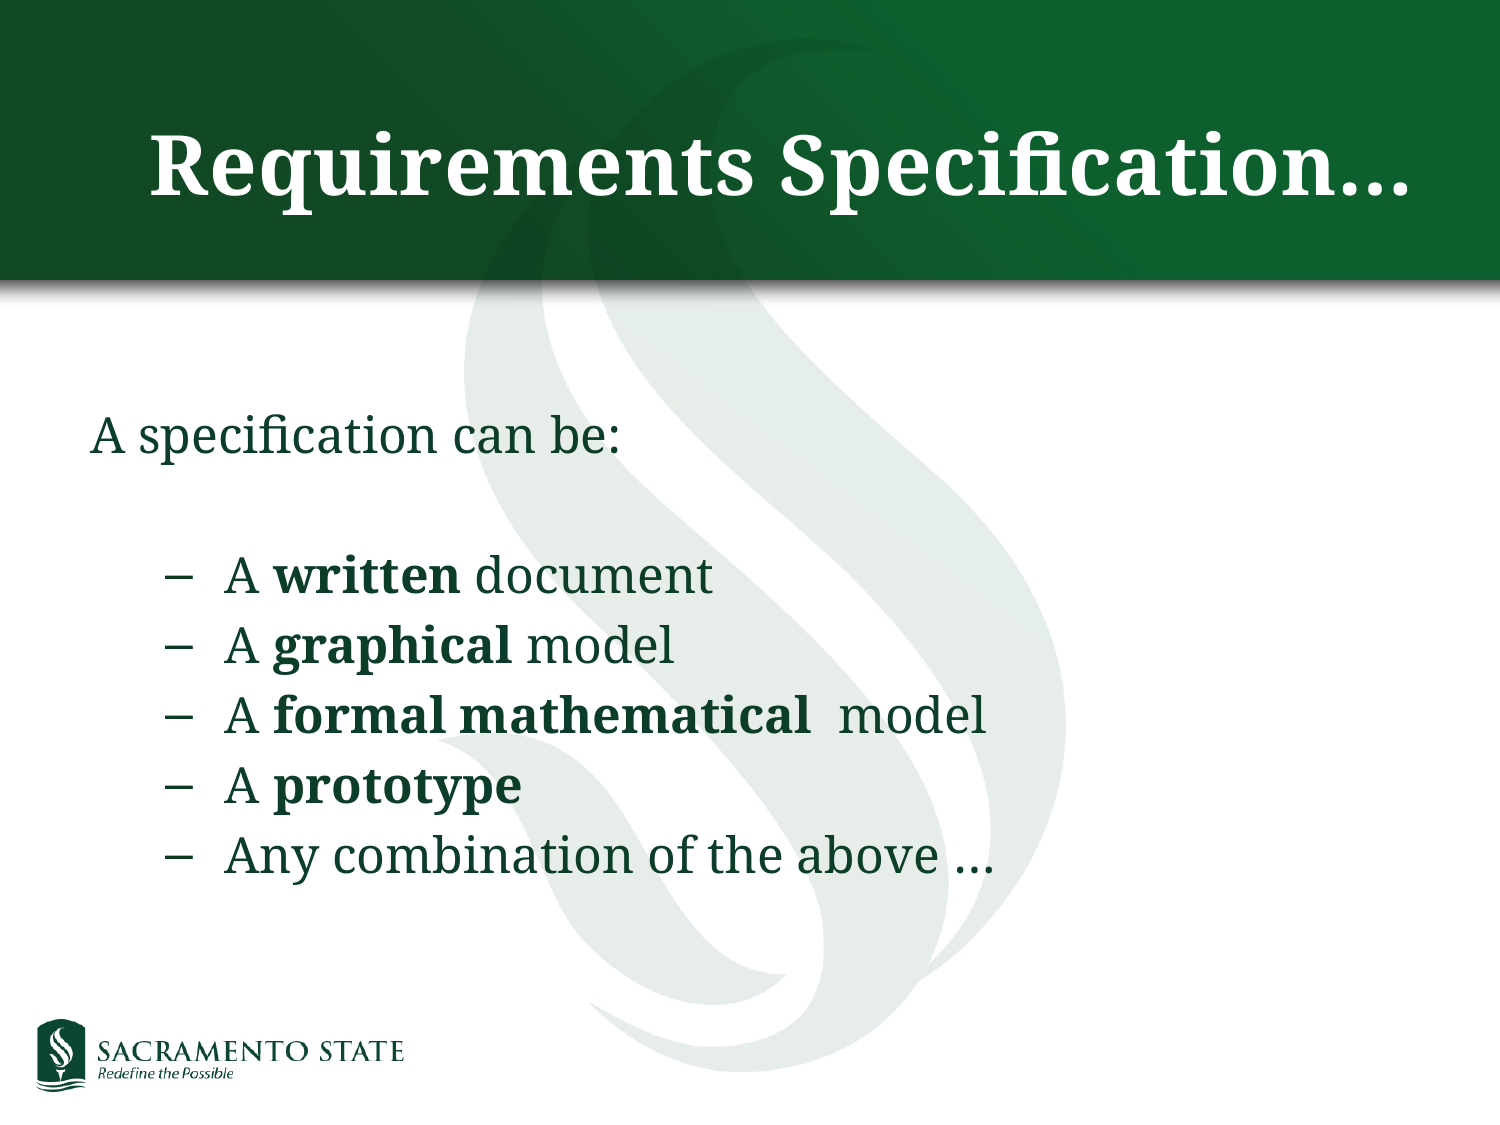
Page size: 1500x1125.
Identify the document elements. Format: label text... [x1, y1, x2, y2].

list A specification can be: A written document A graphical model A formal mathematical model A prototype Any combination of the above … [75, 325, 1425, 961]
picture [0, 0, 1500, 1125]
text_box Requirements Specification… [75, 104, 1492, 293]
text_box [80, 288, 1482, 1089]
